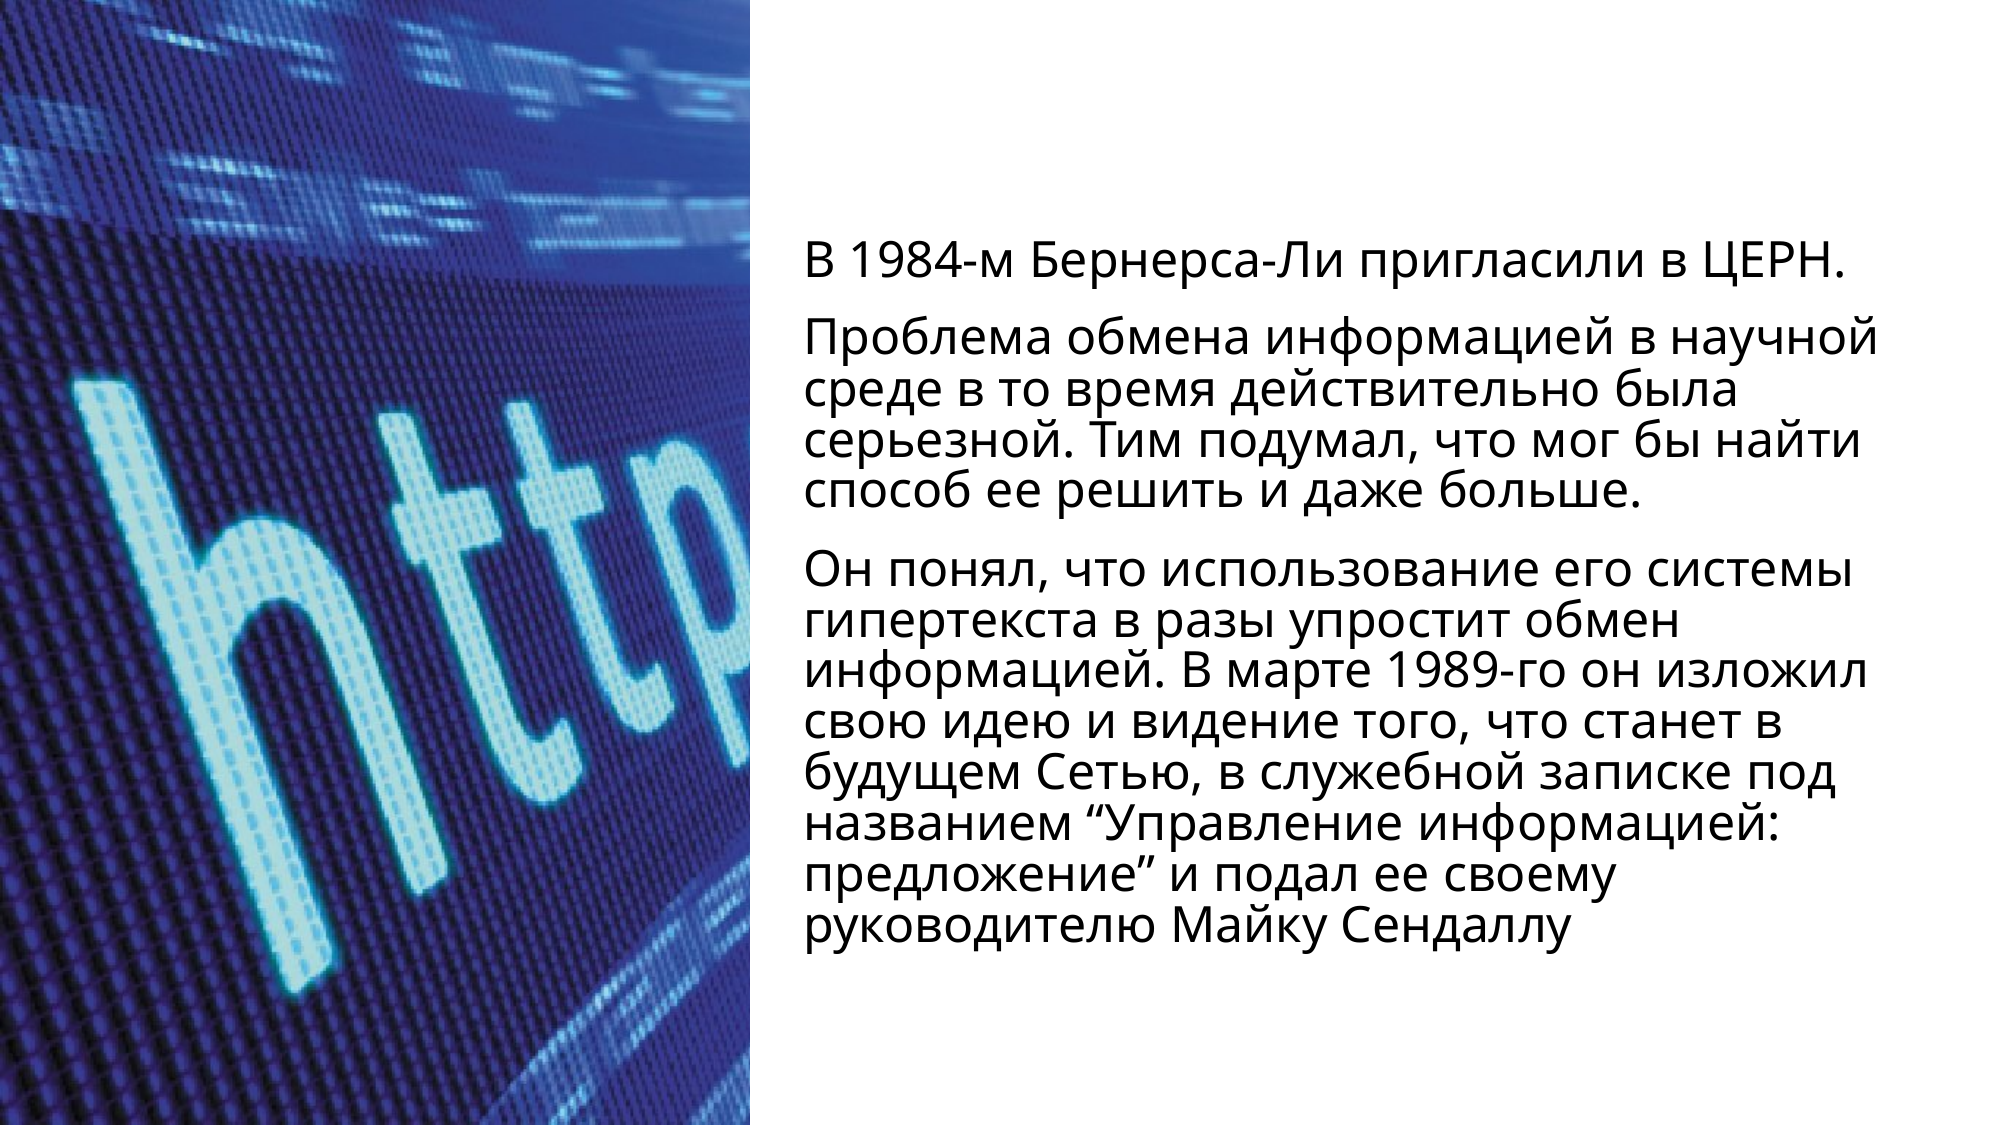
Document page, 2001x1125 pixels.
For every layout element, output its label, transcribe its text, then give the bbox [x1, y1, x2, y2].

list В 1984-м Бернерса-Ли пригласили в ЦЕРН. Проблема обмена информацией в научной среде в то время действительно была серьезной. Тим подумал, что мог бы найти способ ее решить и даже больше. Он понял, что использование его системы гипертекста в разы упростит обмен информацией. В марте 1989-го он изложил свою идею и видение того, что станет в будущем Сетью, в служебной записке под названием “Управление информацией: предложение” и подал ее своему руководителю Майку Сендаллу [773, 228, 1964, 1071]
picture [0, 0, 751, 1125]
